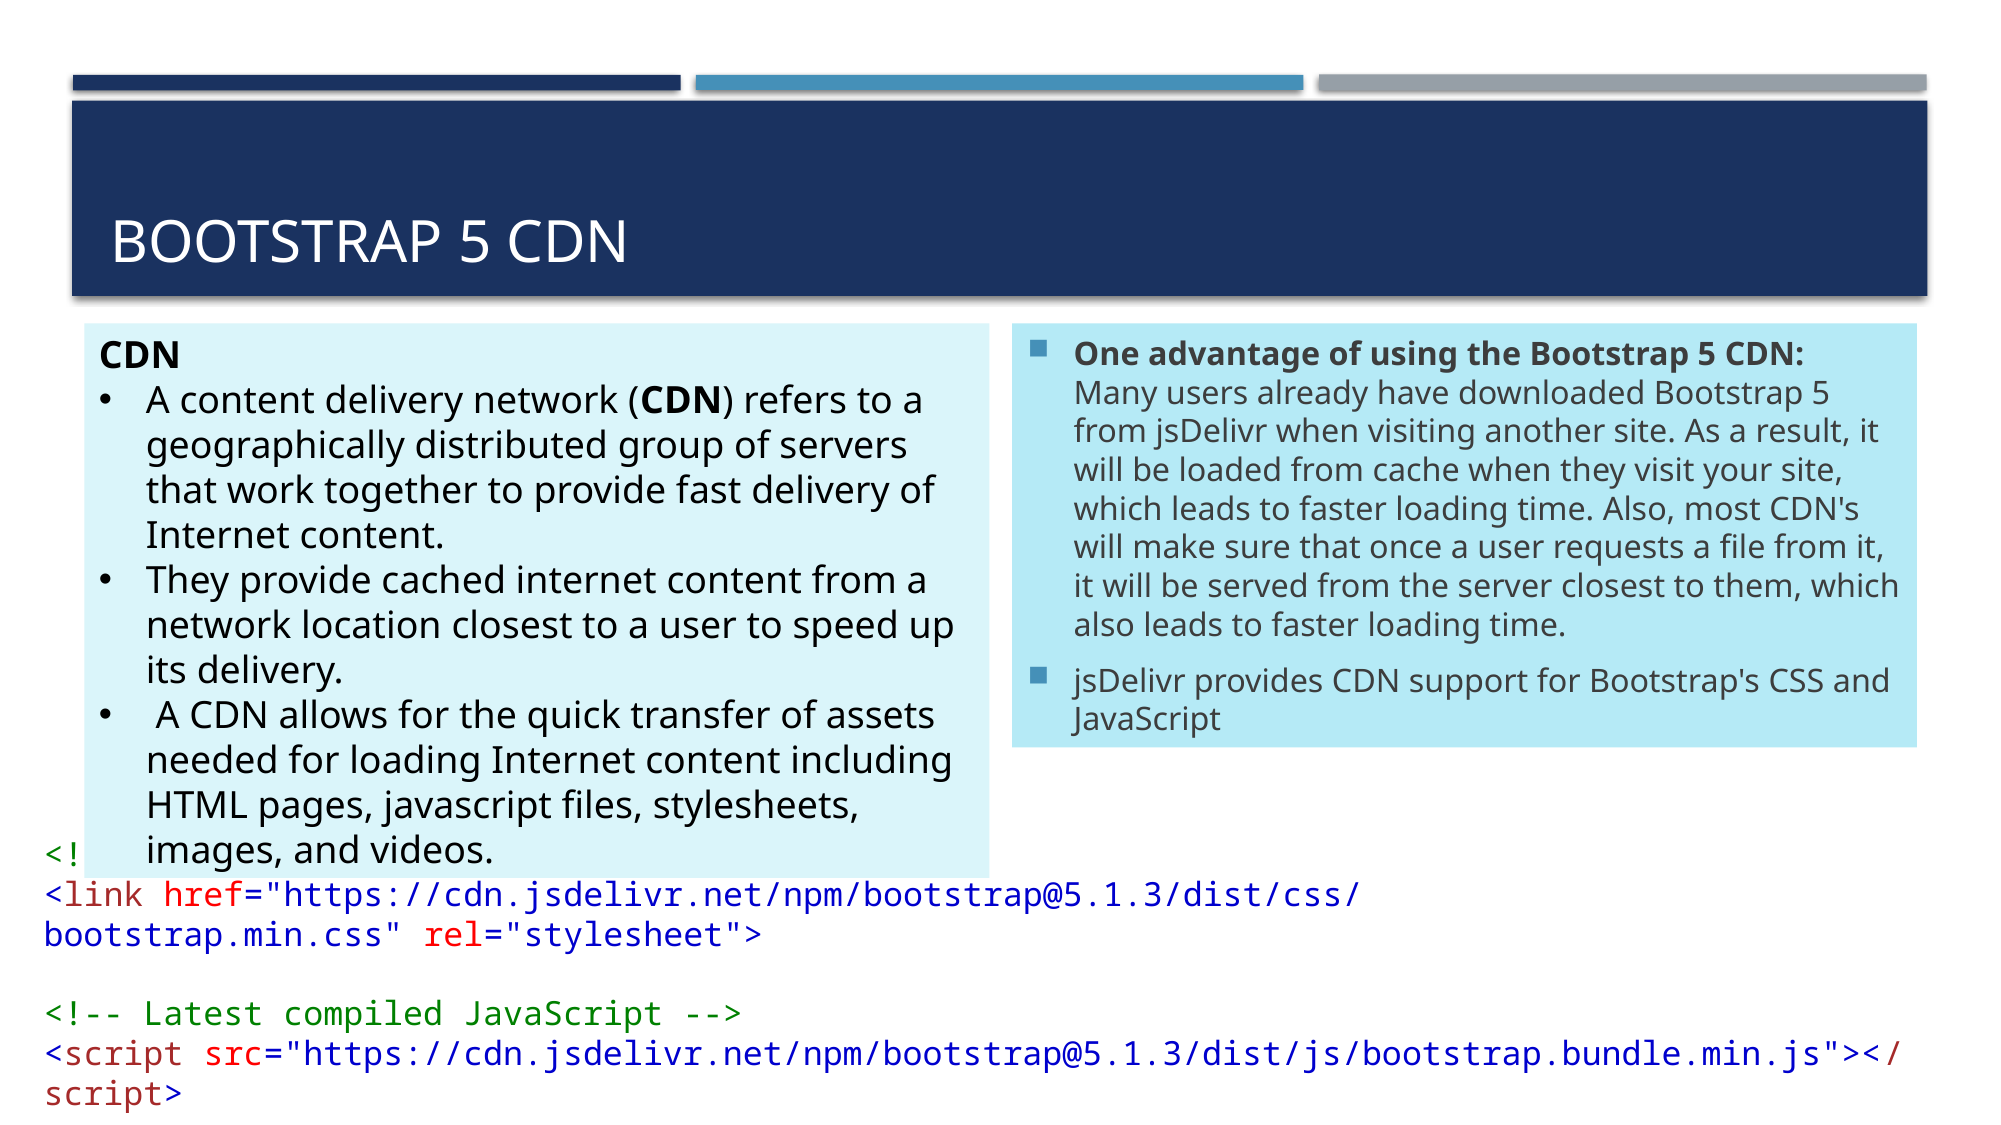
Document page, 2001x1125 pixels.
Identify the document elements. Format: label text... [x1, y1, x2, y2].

title Bootstrap 5 CDN [95, 115, 1905, 282]
list One advantage of using the Bootstrap 5 CDN: Many users already have downloaded Bootstrap 5 from jsDelivr when visiting another site. As a result, it will be loaded from cache when they visit your site, which leads to faster loading time. Also, most CDN's will make sure that once a user requests a file from it, it will be served from the server closest to them, which also leads to faster loading time. jsDelivr provides CDN support for Bootstrap's CSS and JavaScript [1012, 323, 1917, 748]
text_box <!-- Latest compiled and minified CSS --> <link href="https://cdn.jsdelivr.net/npm/bootstrap@5.1.3/dist/css/bootstrap.min.css" rel="stylesheet"> <!-- Latest compiled JavaScript --> <script src="https://cdn.jsdelivr.net/npm/bootstrap@5.1.3/dist/js/bootstrap.bundle.min.js"></script> [28, 825, 1996, 1120]
text_box CDN A content delivery network (CDN) refers to a geographically distributed group of servers that work together to provide fast delivery of Internet content. They provide cached internet content from a network location closest to a user to speed up its delivery. A CDN allows for the quick transfer of assets needed for loading Internet content including HTML pages, javascript files, stylesheets, images, and videos. [84, 323, 990, 878]
